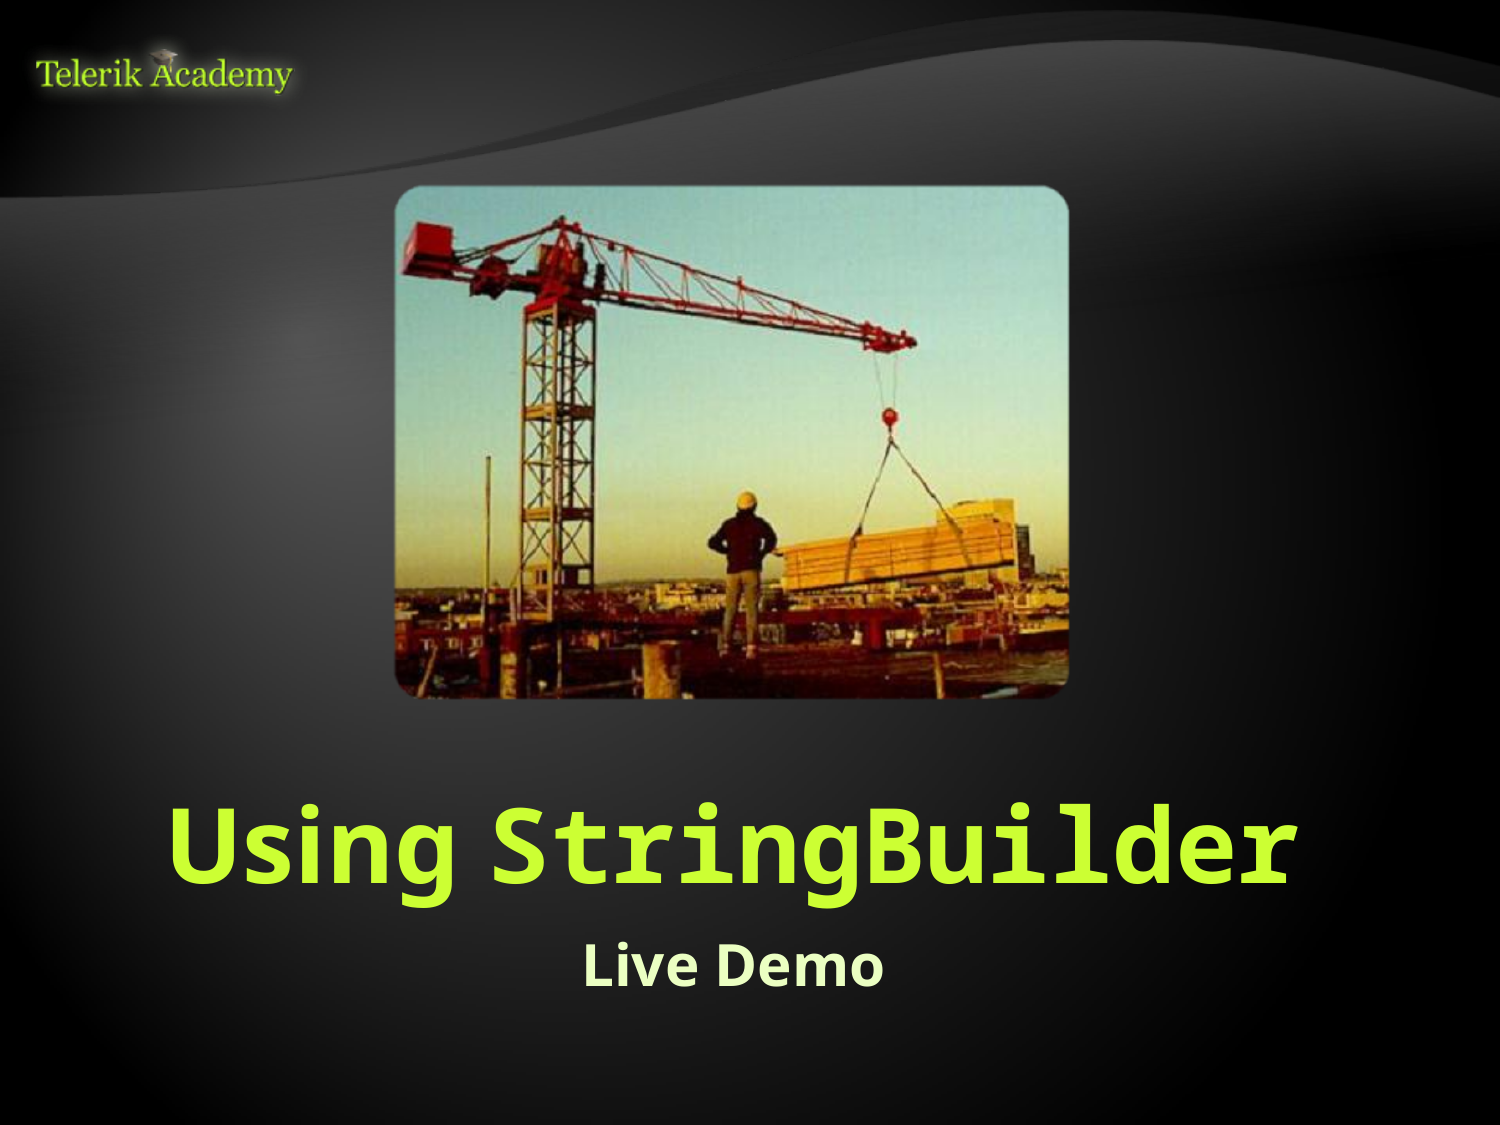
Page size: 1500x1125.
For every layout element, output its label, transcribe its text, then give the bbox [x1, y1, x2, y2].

picture [0, 0, 1500, 1125]
title Using StringBuilder [114, 793, 1350, 898]
text_box Live Demo [426, 933, 1041, 1000]
